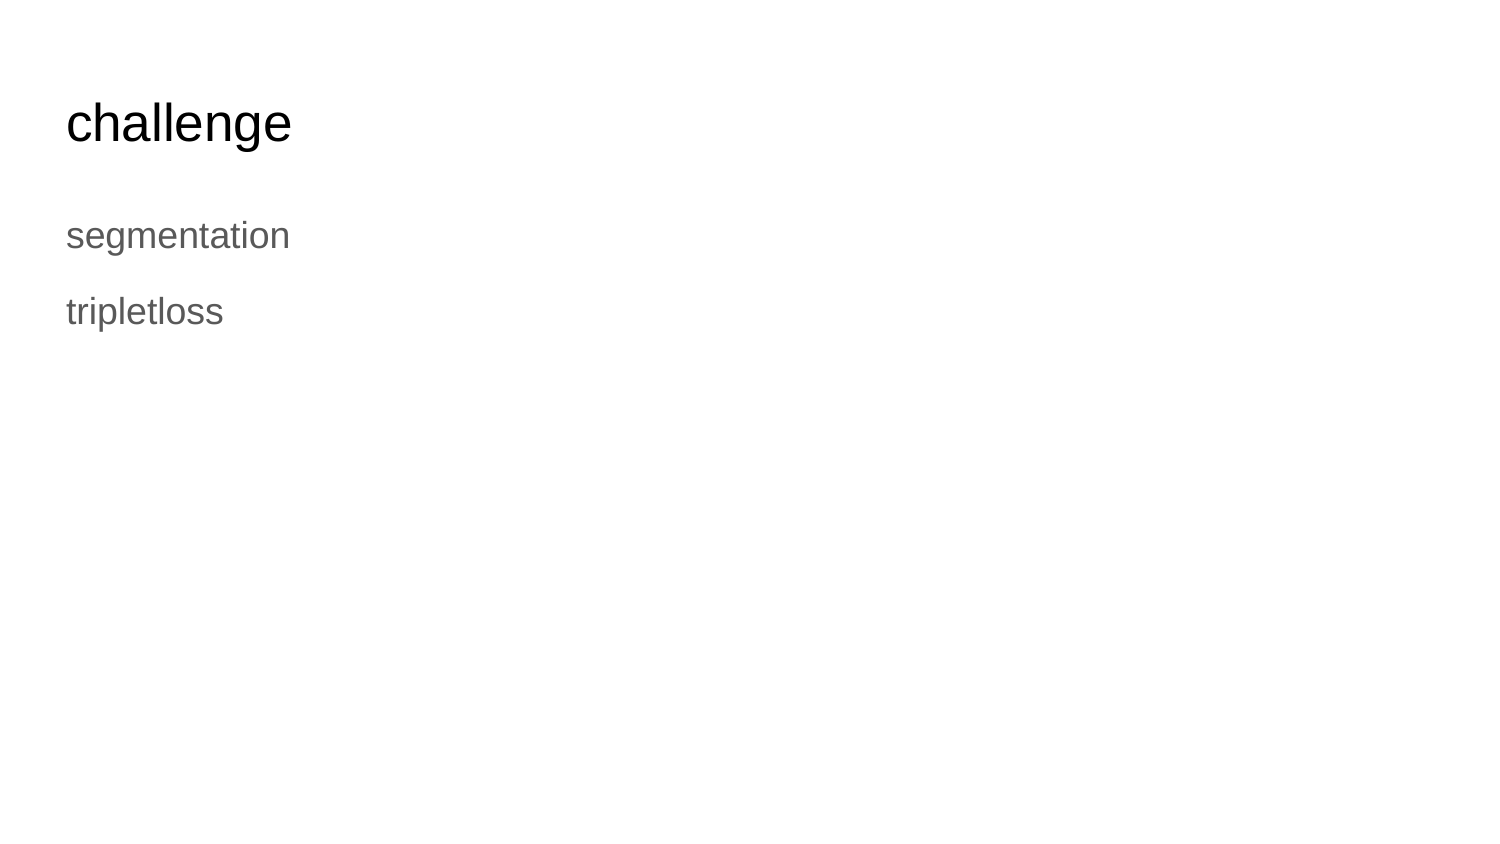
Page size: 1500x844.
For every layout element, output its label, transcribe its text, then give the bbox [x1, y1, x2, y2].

list segmentation tripletloss [51, 189, 1449, 750]
title challenge [51, 72, 1449, 167]
